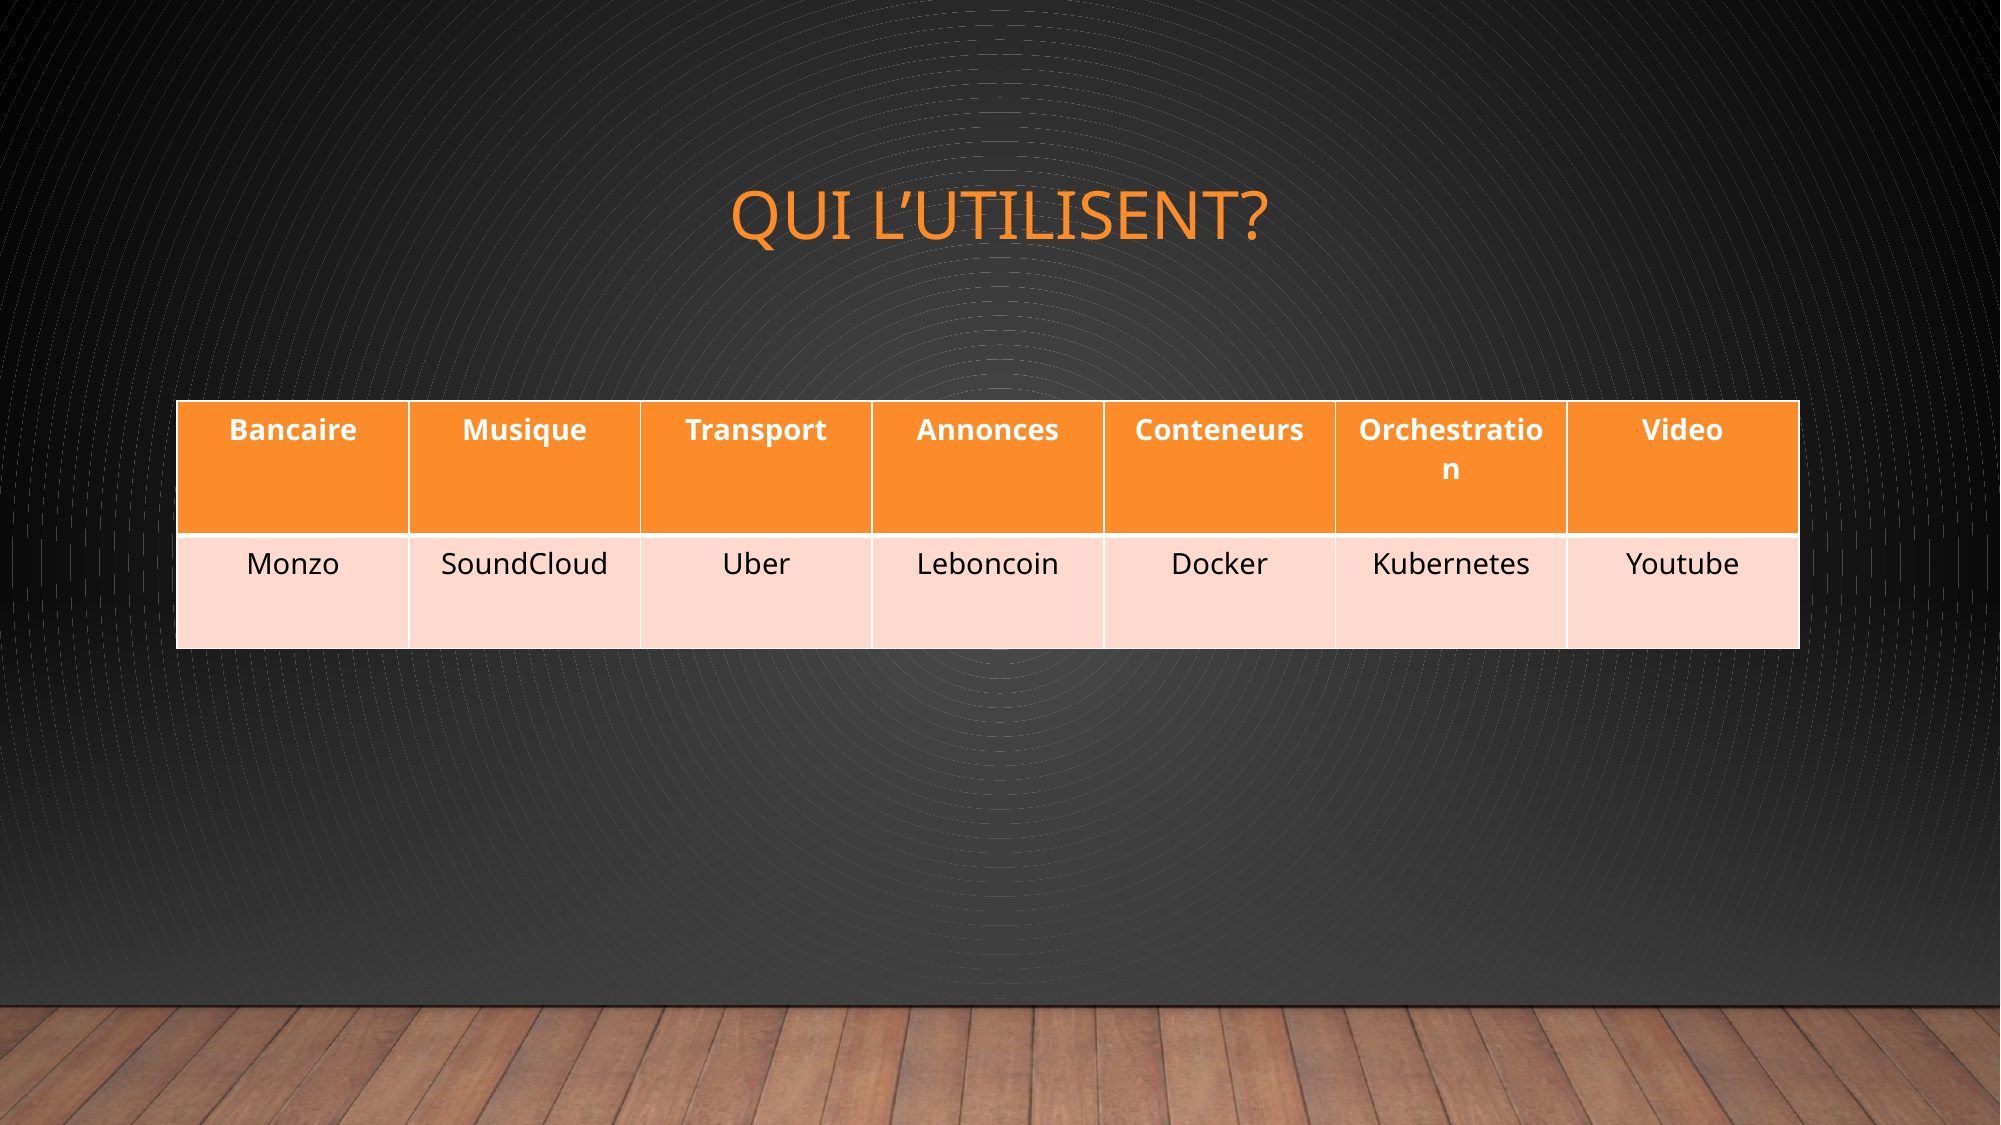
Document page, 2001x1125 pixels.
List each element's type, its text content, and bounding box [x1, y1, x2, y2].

table_header Orchestration [1336, 402, 1566, 533]
table_cell Kubernetes [1336, 538, 1566, 648]
title Qui l’utilisent? [238, 131, 1763, 305]
table_cell Monzo [178, 538, 408, 648]
table_cell Youtube [1568, 538, 1798, 648]
table_header Annonces [873, 402, 1103, 533]
table_header Video [1568, 402, 1798, 533]
picture [0, 1005, 2000, 1125]
table_cell Docker [1105, 538, 1335, 648]
table_cell Leboncoin [873, 538, 1103, 648]
table_header Musique [410, 402, 640, 533]
table_cell Uber [641, 538, 871, 648]
table_cell SoundCloud [410, 538, 640, 648]
table_header Transport [641, 402, 871, 533]
table_header Conteneurs [1105, 402, 1335, 533]
table_header Bancaire [178, 402, 408, 533]
